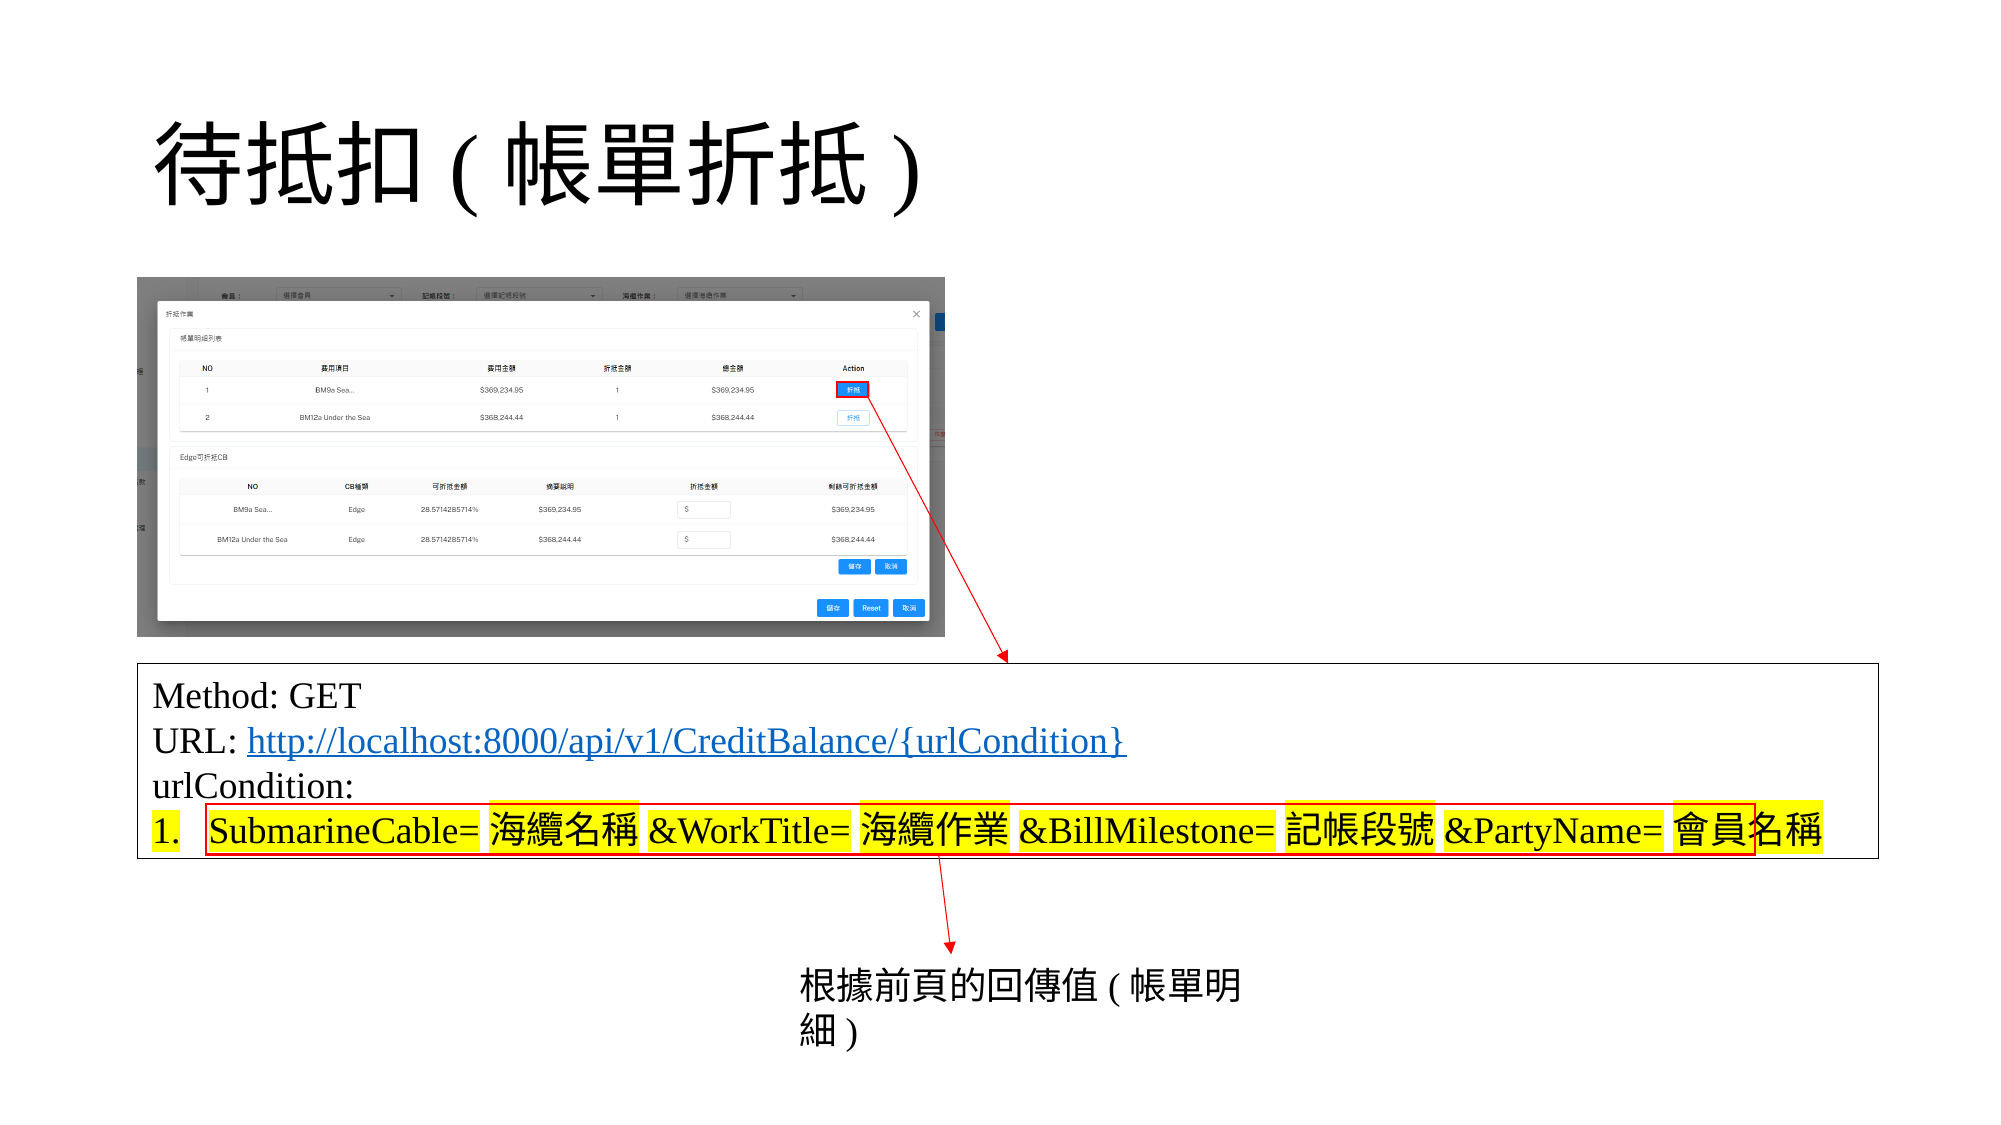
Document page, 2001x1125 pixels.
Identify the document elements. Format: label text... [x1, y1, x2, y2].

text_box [867, 396, 1009, 664]
text_box [205, 803, 1756, 856]
picture [137, 277, 945, 638]
text_box Method: GET URL: http://localhost:8000/api/v1/CreditBalance/{urlCondition} urlCondition: SubmarineCable=海纜名稱&WorkTitle=海纜作業&BillMilestone=記帳段號&PartyName=會員名稱 [137, 663, 1879, 859]
text_box 根據前頁的回傳值(帳單明細) [784, 954, 1307, 1060]
title 待抵扣(帳單折抵) [137, 59, 1863, 278]
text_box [938, 854, 952, 955]
